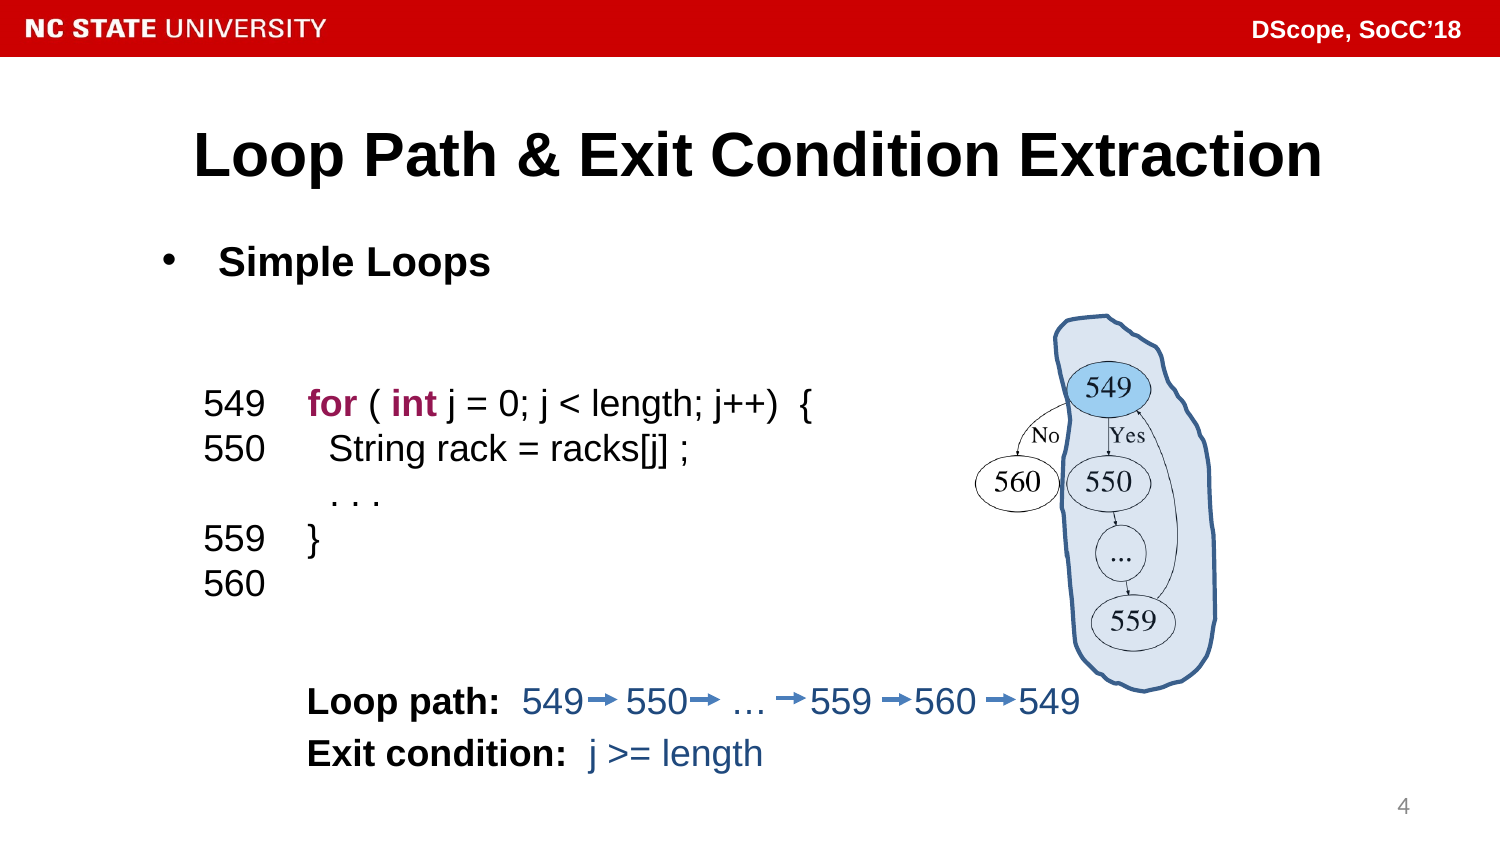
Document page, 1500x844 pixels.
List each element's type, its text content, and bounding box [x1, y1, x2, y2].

text_box 549 for ( int j = 0; j < length; j++) { 550 String rack = racks[j] ; . . . 559 } 560 [188, 371, 935, 611]
slide_number 4 [1074, 782, 1425, 827]
text_box [1082, 398, 1218, 684]
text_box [291, 669, 1179, 731]
picture [972, 358, 1179, 653]
picture [0, 0, 1500, 57]
text_box Exit condition: j >= length [291, 737, 1179, 782]
text_box [1052, 313, 1164, 356]
title Loop Path & Exit Condition Extraction [121, 88, 1397, 215]
text_box Simple Loops [147, 227, 1397, 292]
